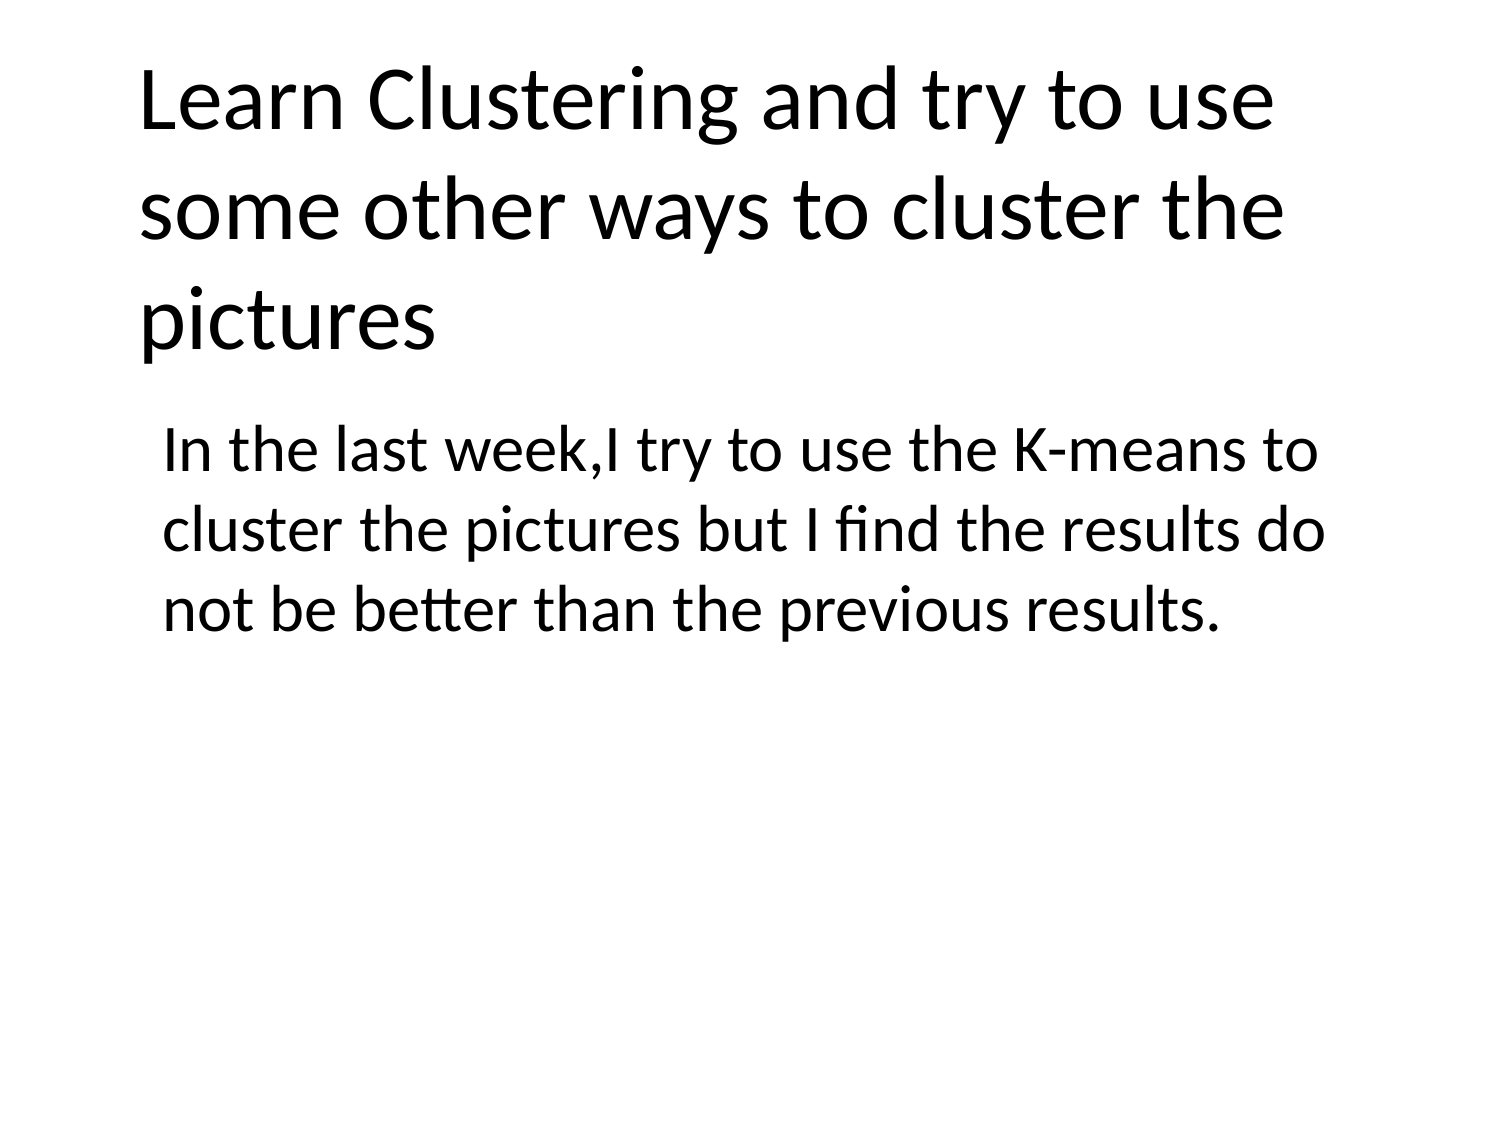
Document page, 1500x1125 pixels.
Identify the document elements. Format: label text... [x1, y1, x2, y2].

text_box In the last week,I try to use the K-means to cluster the pictures but I find the results do not be better than the previous results. [147, 397, 1365, 652]
text_box Learn Clustering and try to use some other ways to cluster the pictures [123, 30, 1376, 421]
